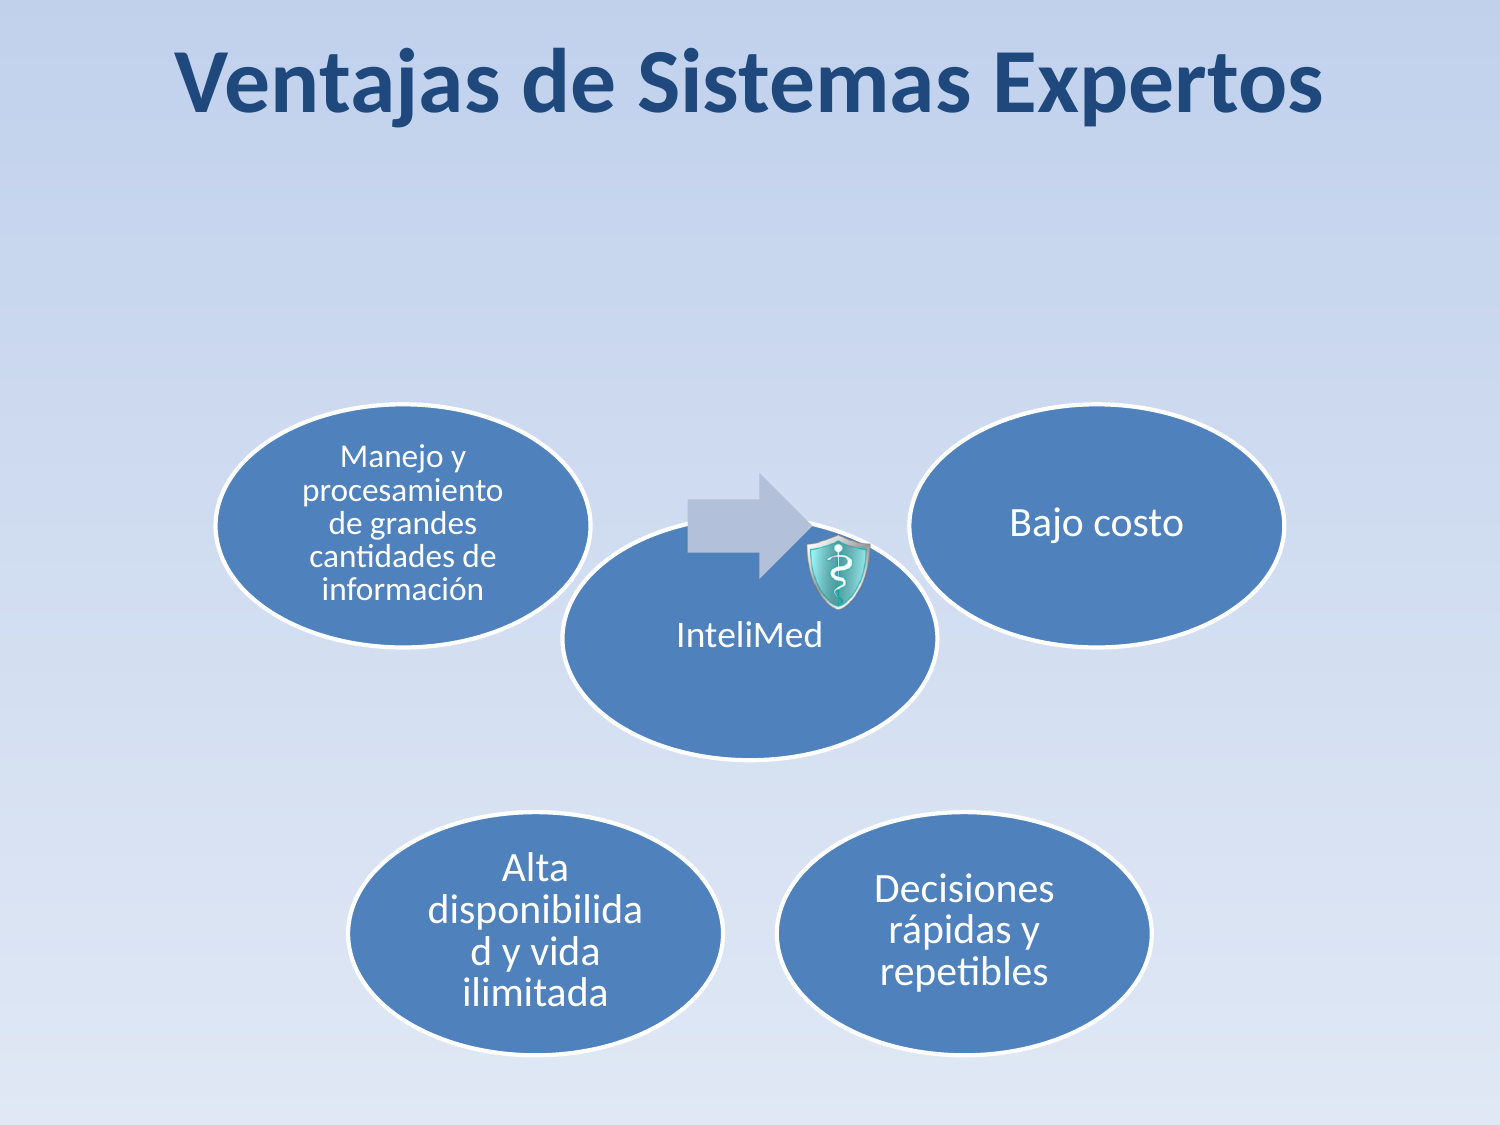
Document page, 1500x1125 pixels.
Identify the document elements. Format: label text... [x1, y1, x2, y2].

title Ventajas de Sistemas Expertos [112, 0, 1388, 150]
picture [796, 534, 880, 610]
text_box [0, 152, 1500, 1125]
